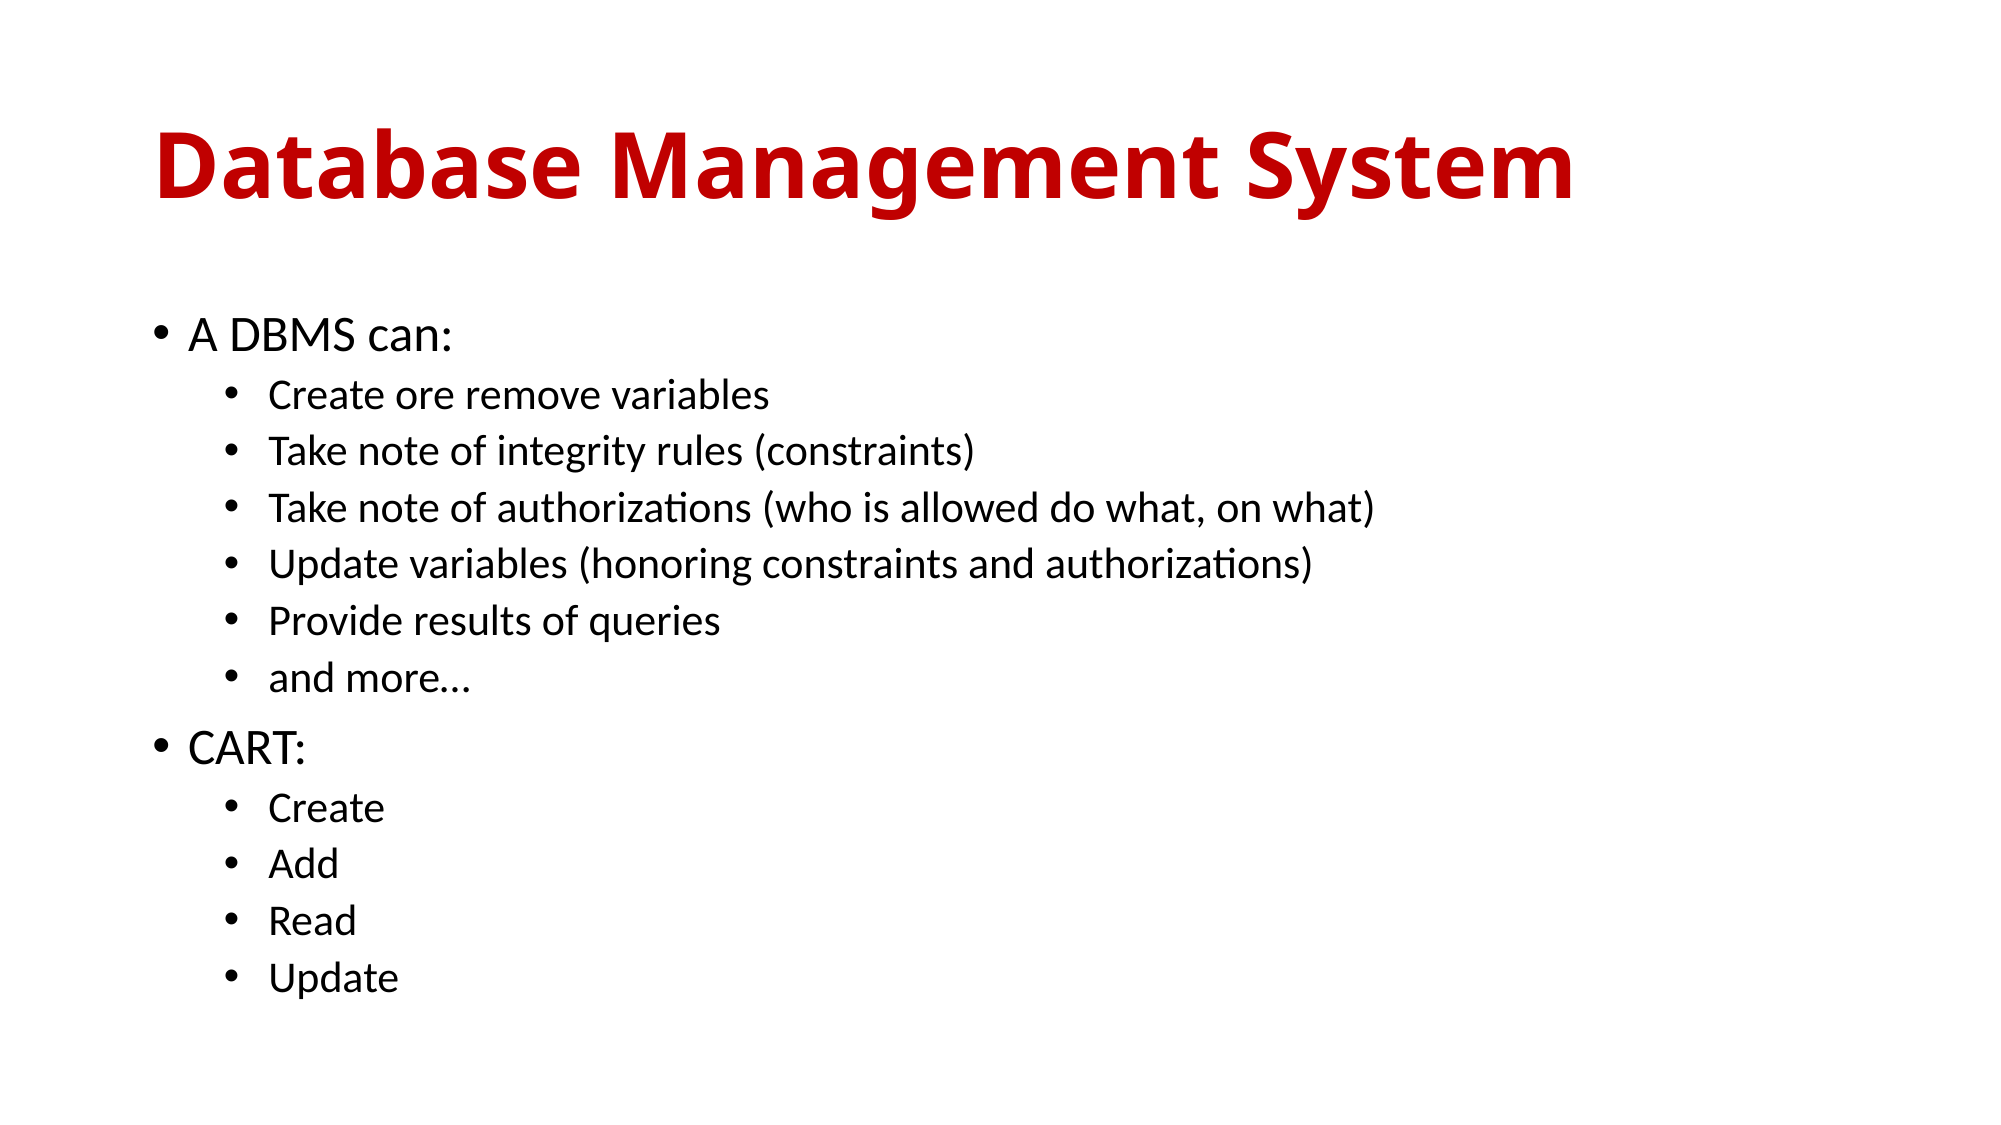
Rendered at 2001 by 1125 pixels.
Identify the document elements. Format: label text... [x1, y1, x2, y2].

title Database Management System [137, 59, 1863, 278]
list A DBMS can: Create ore remove variables Take note of integrity rules (constraints) Take note of authorizations (who is allowed do what, on what) Update variables (honoring constraints and authorizations) Provide results of queries and more… CART: Create Add Read Update [137, 299, 1863, 1014]
